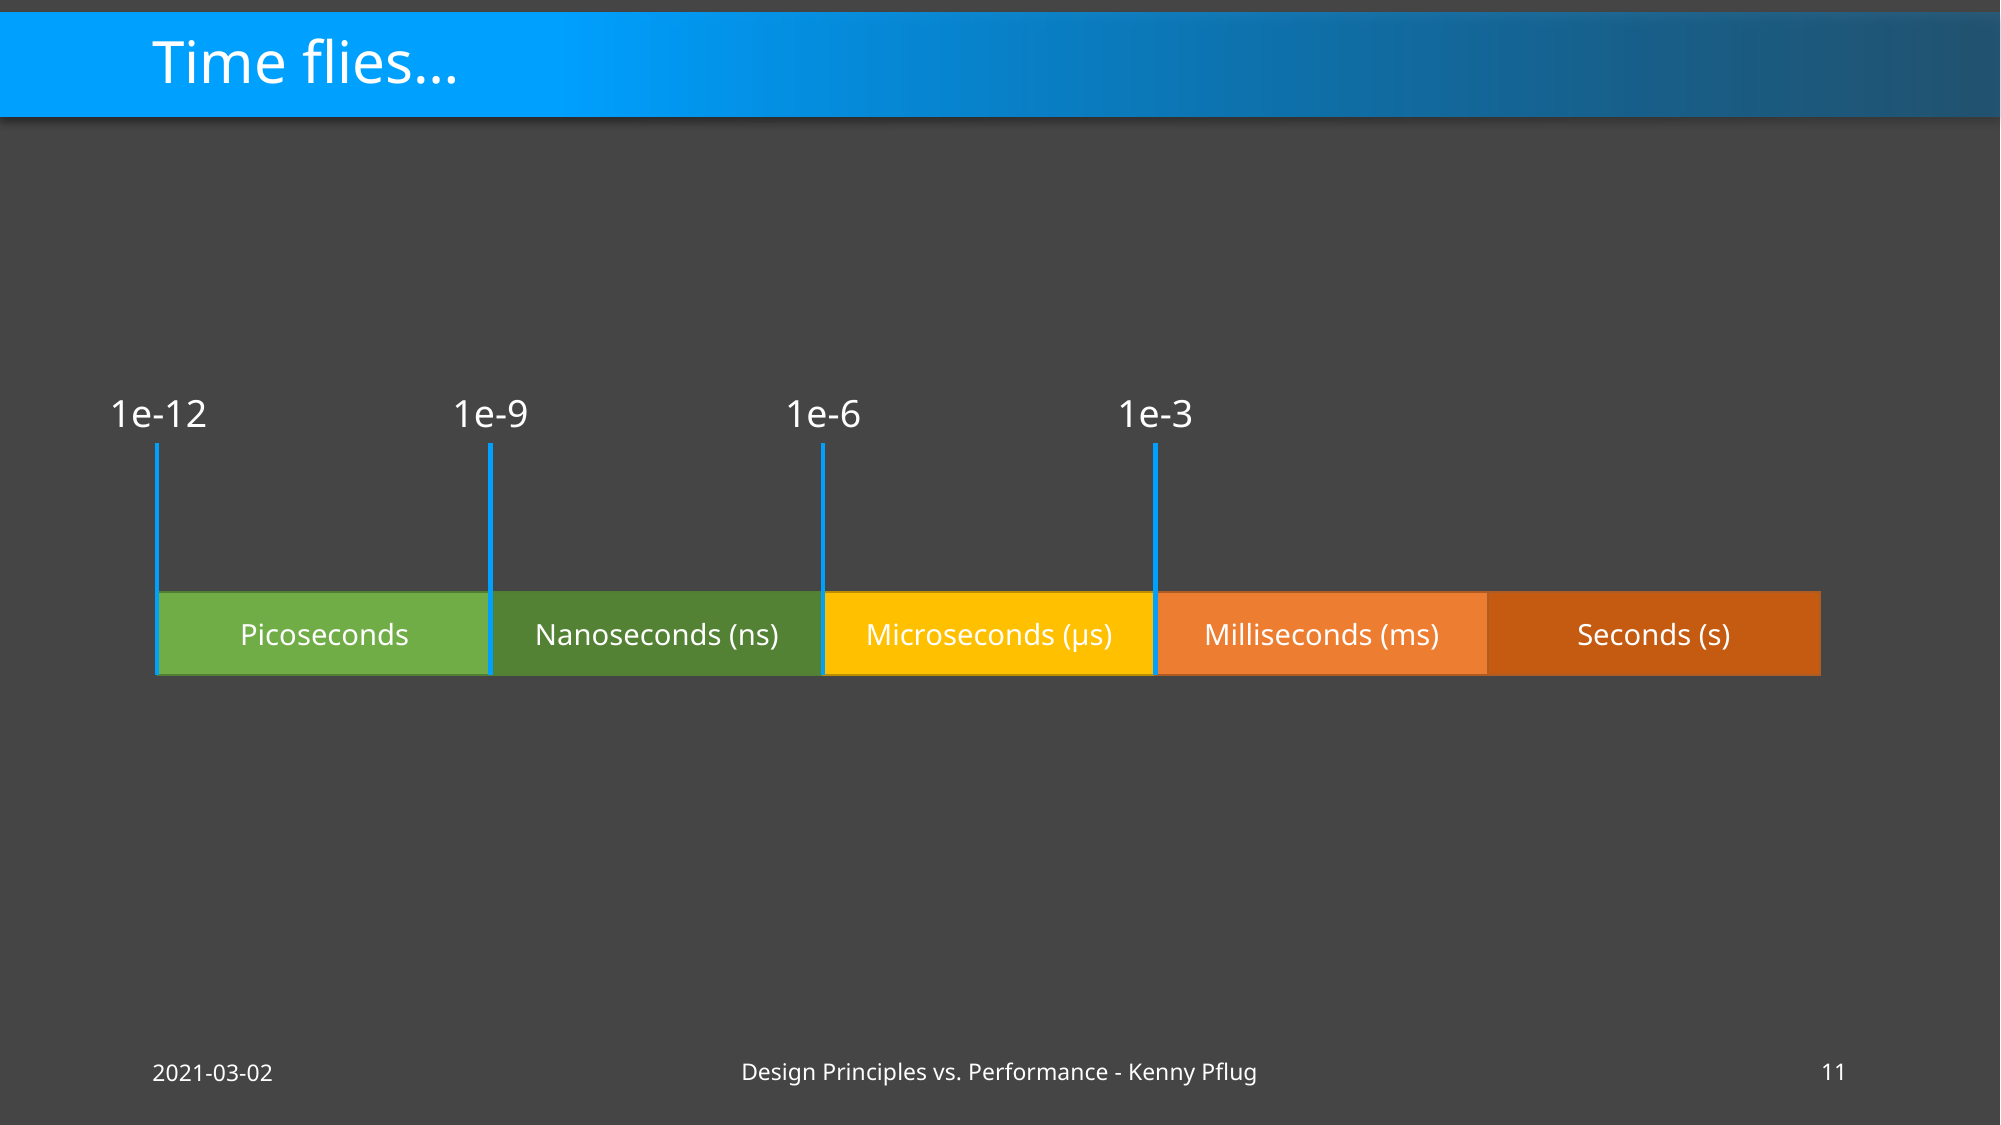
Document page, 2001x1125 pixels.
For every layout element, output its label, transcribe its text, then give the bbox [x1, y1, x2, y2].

slide_number 11 [1412, 1042, 1863, 1103]
text_box 1e-3 [1102, 382, 1209, 442]
text_box 1e-6 [770, 382, 876, 442]
text_box Milliseconds (ms) [1154, 591, 1487, 676]
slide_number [137, 1042, 588, 1103]
text_box 1e-9 [437, 382, 544, 442]
text_box Picoseconds [157, 591, 492, 676]
text_box Microseconds (µs) [822, 591, 1154, 676]
text_box 1e-12 [94, 382, 222, 442]
footer Design Principles vs. Performance - Kenny Pflug [662, 1042, 1338, 1103]
text_box Nanoseconds (ns) [492, 591, 822, 676]
title Time flies… [137, 23, 1863, 107]
text_box Seconds (s) [1487, 591, 1821, 676]
